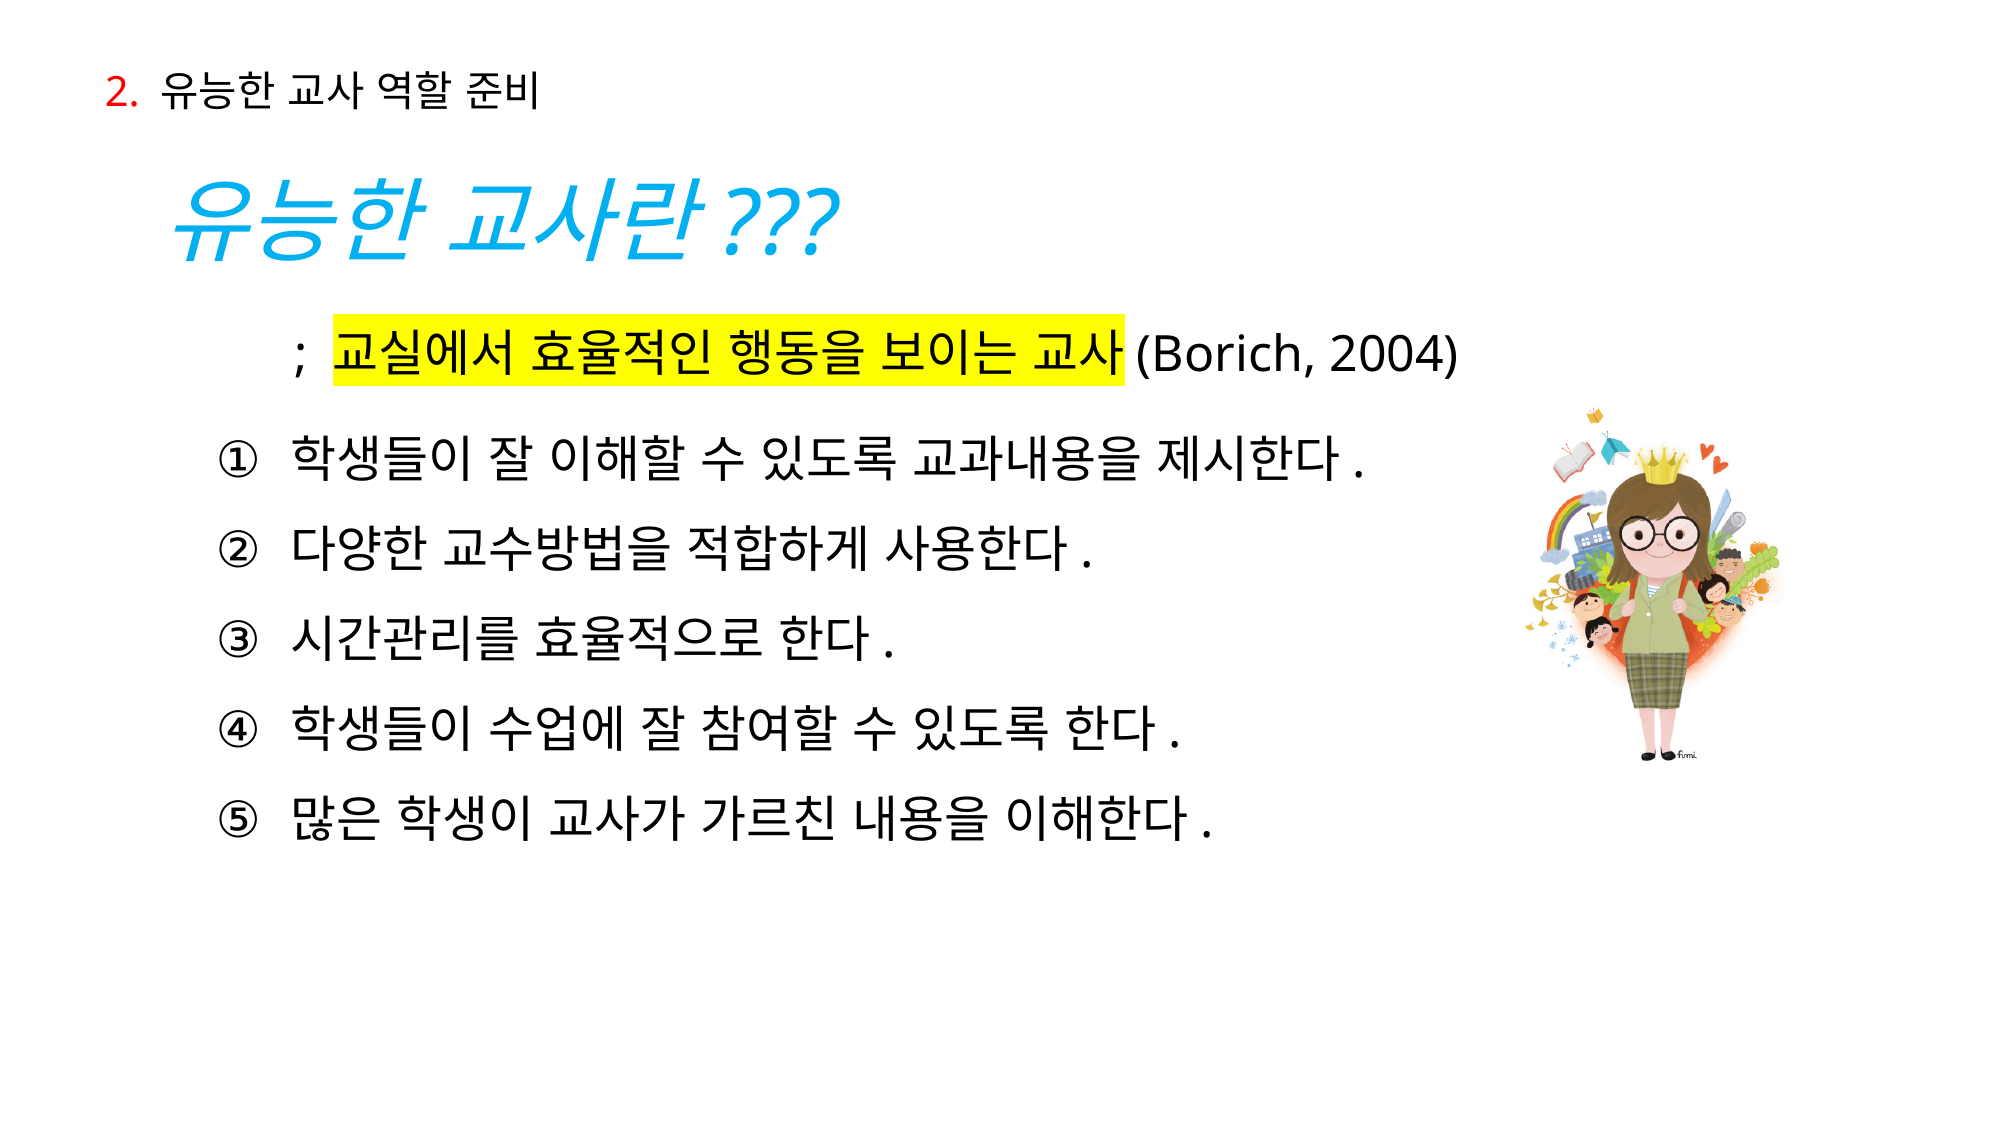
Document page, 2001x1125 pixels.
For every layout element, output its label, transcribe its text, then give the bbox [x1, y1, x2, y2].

text_box 학생들이 잘 이해할 수 있도록 교과내용을 제시한다. 다양한 교수방법을 적합하게 사용한다. 시간관리를 효율적으로 한다. 학생들이 수업에 잘 참여할 수 있도록 한다. 많은 학생이 교사가 가르친 내용을 이해한다. [201, 390, 1549, 855]
title 2. 유능한 교사 역할 준비 [89, 59, 622, 126]
text_box 유능한 교사란??? [149, 155, 1189, 294]
picture [1513, 400, 1799, 763]
text_box ; 교실에서 효율적인 행동을 보이는 교사(Borich, 2004) [279, 314, 1592, 390]
